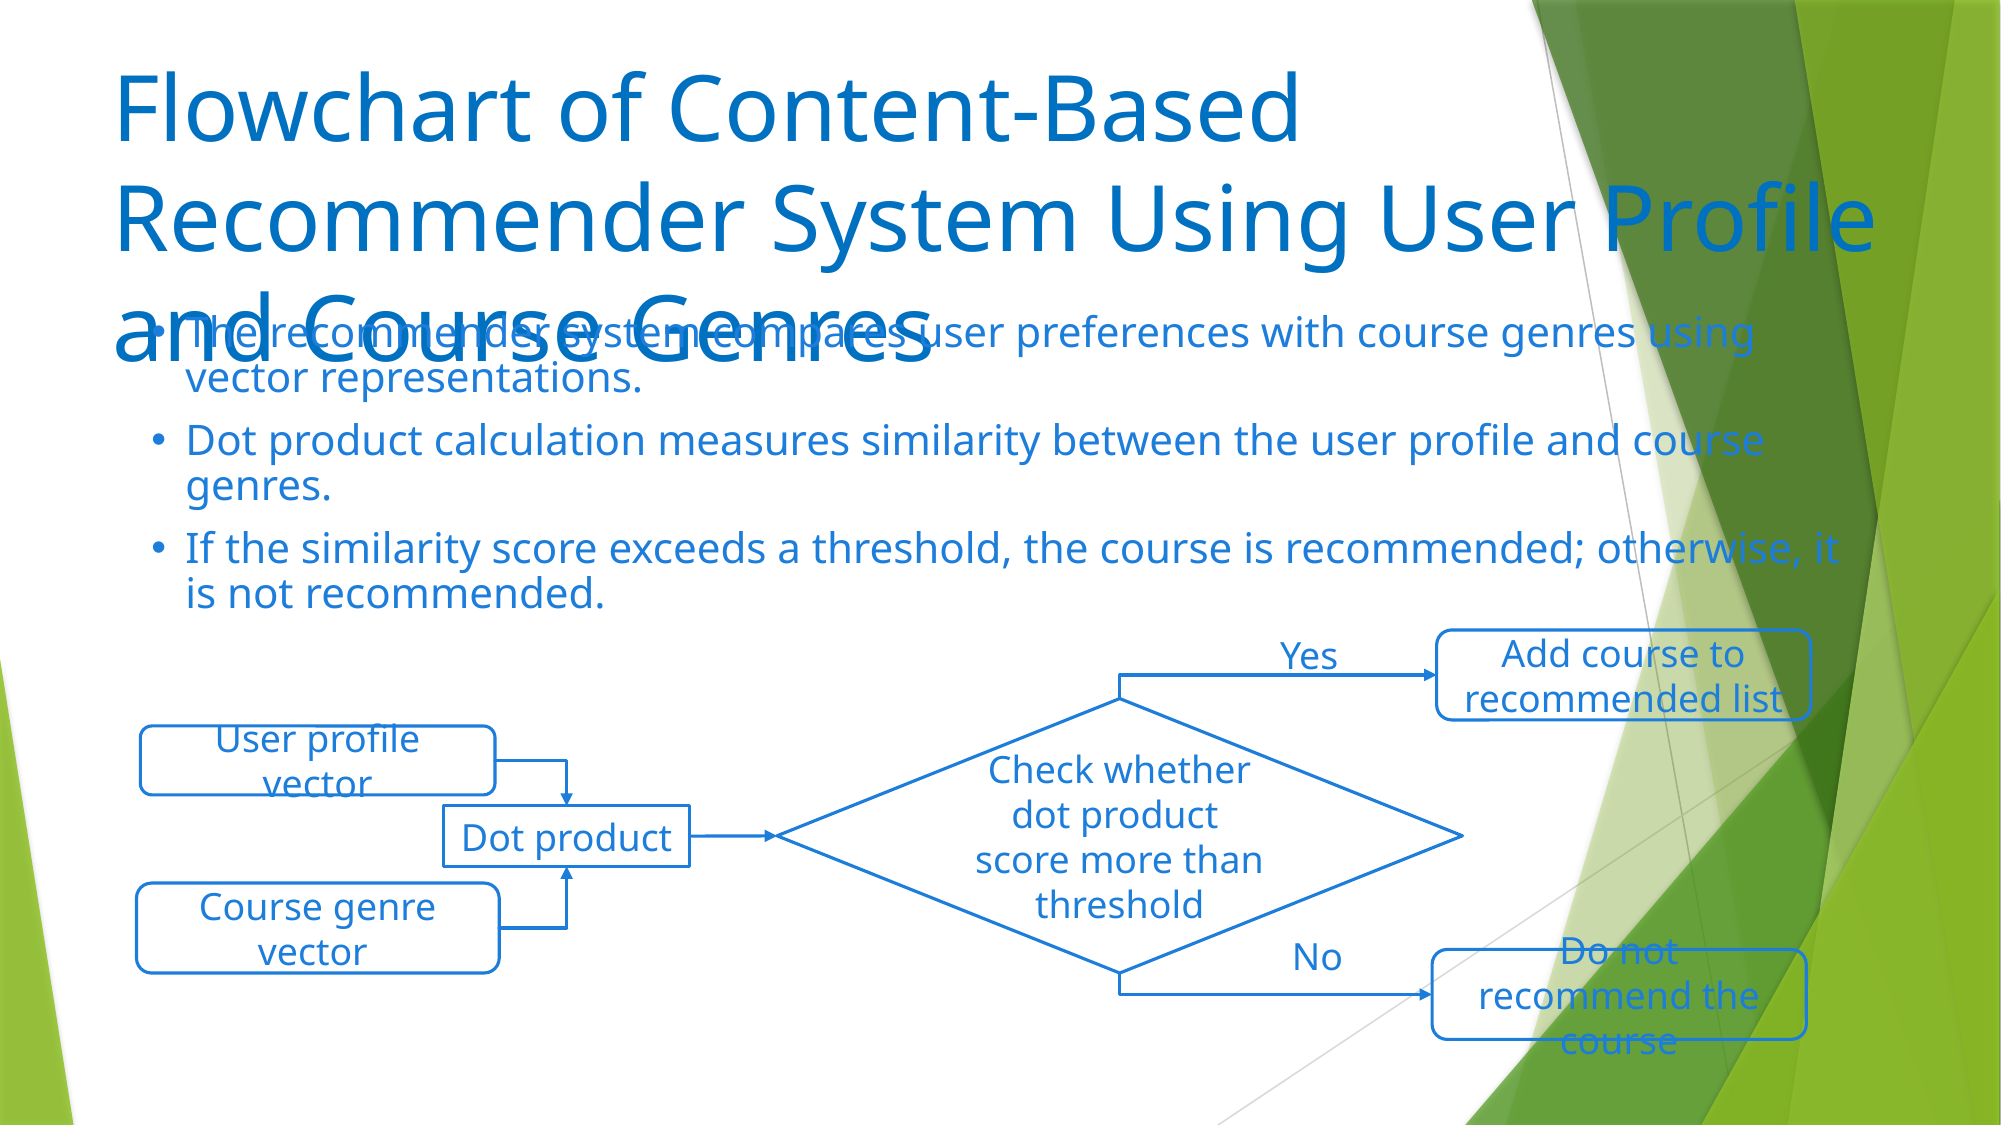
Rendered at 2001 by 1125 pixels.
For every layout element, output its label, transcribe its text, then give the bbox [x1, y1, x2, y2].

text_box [494, 759, 568, 807]
title Flowchart of Content-Based Recommender System Using User Profile and Course Genres [97, 41, 1902, 259]
text_box Do not recommend the course [1430, 947, 1808, 1041]
text_box Yes [1296, 677, 1374, 684]
text_box Check whether dot product score more than threshold [1291, 767, 1465, 907]
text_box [498, 865, 568, 929]
text_box Yes [1296, 624, 1374, 673]
text_box No [1291, 925, 1386, 986]
text_box User profile vector [138, 724, 497, 797]
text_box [1264, 827, 1288, 1125]
text_box Check whether dot product score more than threshold [776, 697, 1260, 975]
text_box Course genre vector [134, 881, 501, 975]
text_box The recommender system compares user preferences with course genres using vector representations. Dot product calculation measures similarity between the user profile and course genres. If the similarity score exceeds a threshold, the course is recommended; otherwise, it is not recommended. [136, 303, 1862, 626]
text_box Dot product [442, 804, 691, 868]
text_box Add course to recommended list [1435, 628, 1813, 722]
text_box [1265, 527, 1291, 831]
